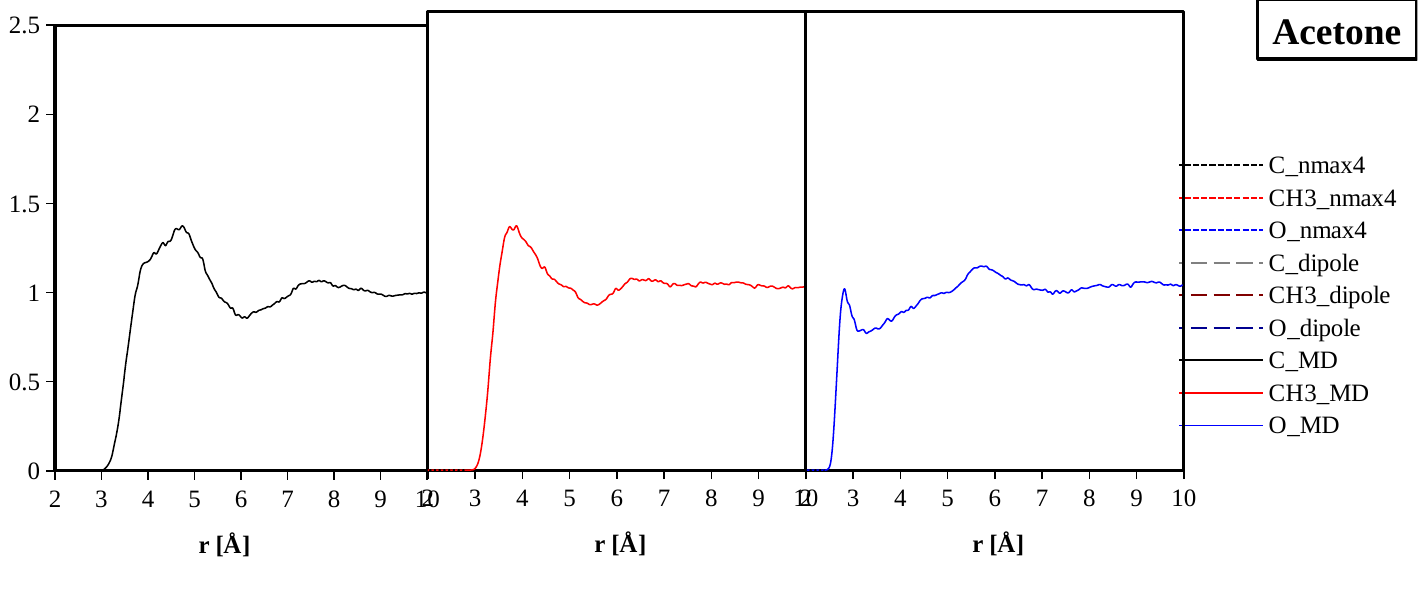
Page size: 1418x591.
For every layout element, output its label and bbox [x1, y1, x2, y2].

chart [0, 0, 1418, 591]
